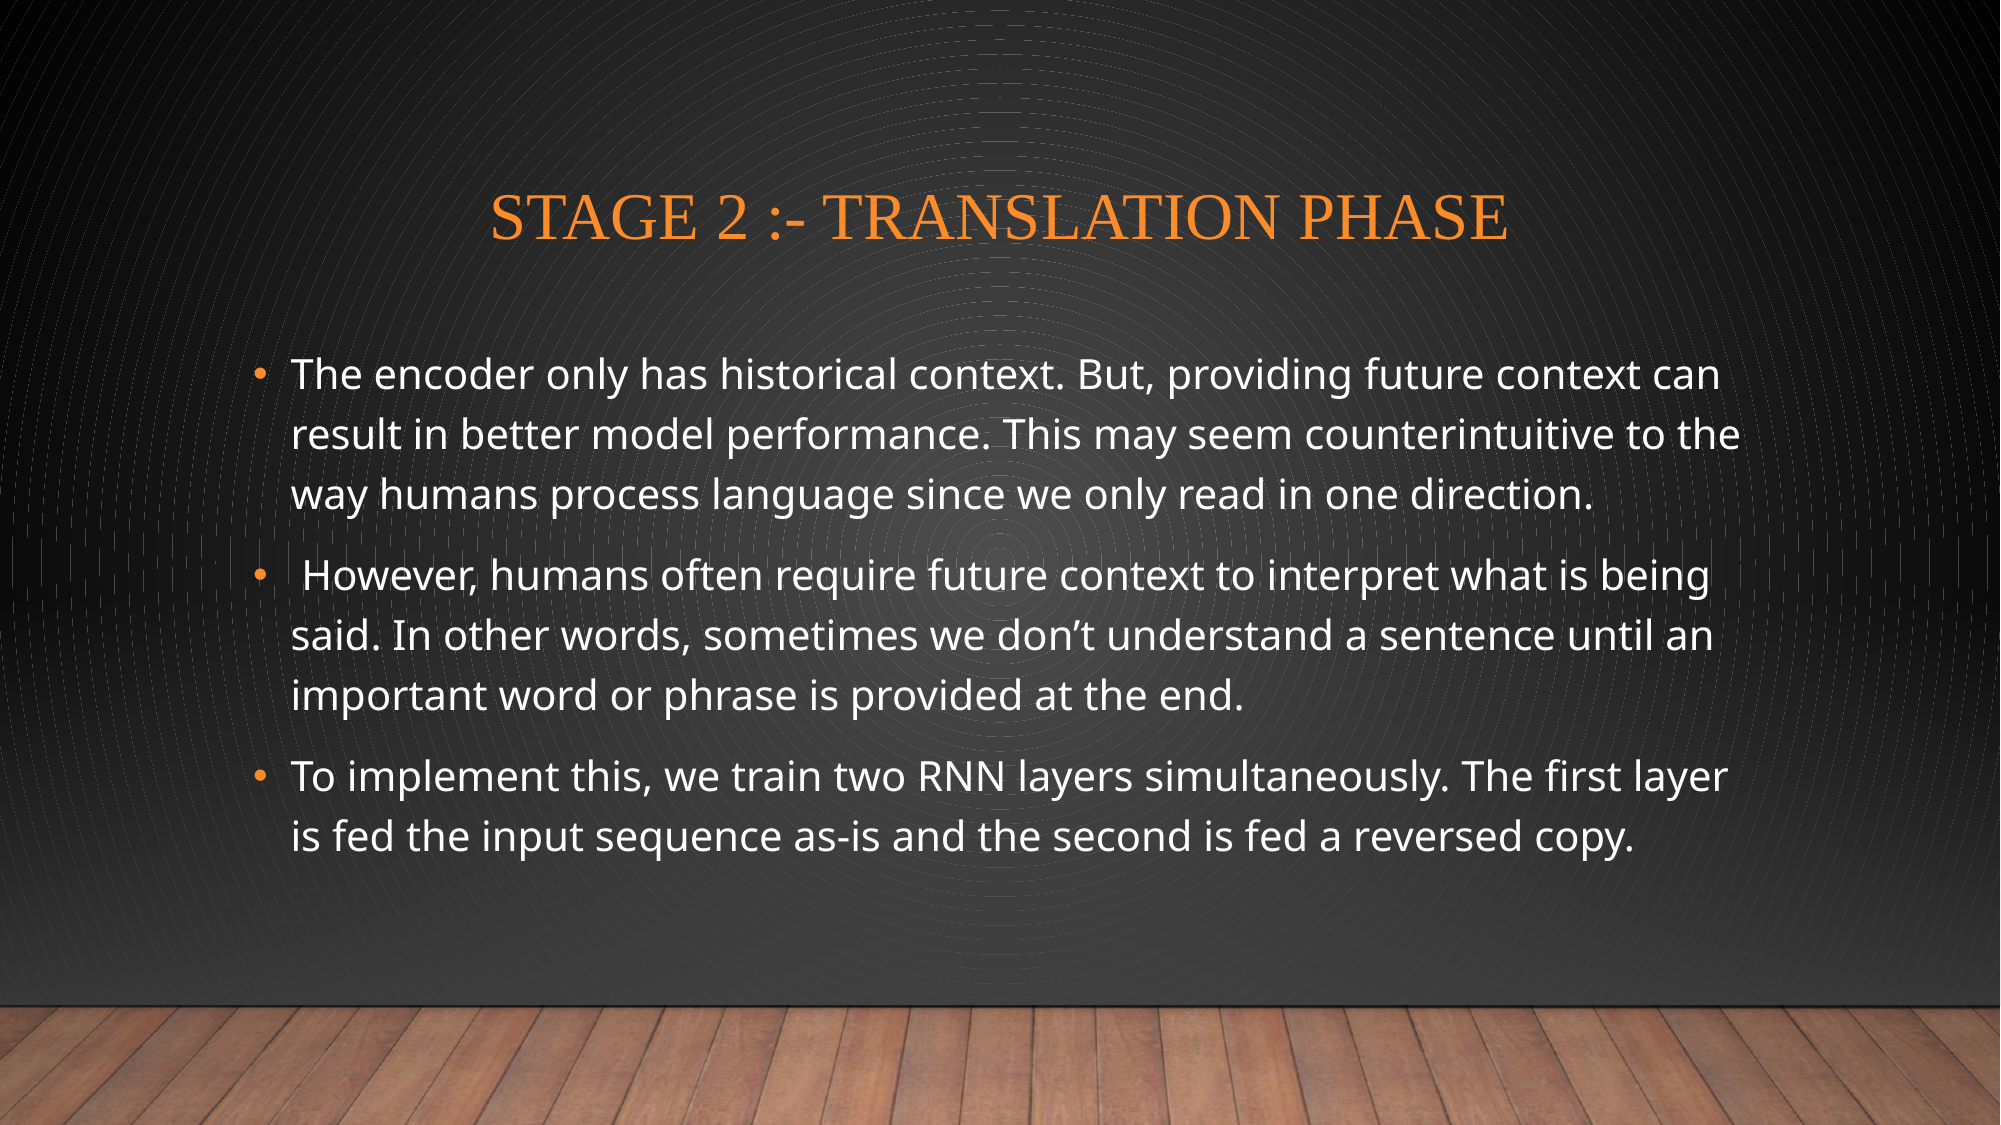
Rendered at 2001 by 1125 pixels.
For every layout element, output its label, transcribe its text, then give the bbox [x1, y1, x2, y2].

list The encoder only has historical context. But, providing future context can result in better model performance. This may seem counterintuitive to the way humans process language since we only read in one direction. However, humans often require future context to interpret what is being said. In other words, sometimes we don’t understand a sentence until an important word or phrase is provided at the end. To implement this, we train two RNN layers simultaneously. The first layer is fed the input sequence as-is and the second is fed a reversed copy. [238, 330, 1763, 897]
picture [0, 1005, 2000, 1125]
title Stage 2 :- Translation phase [238, 131, 1763, 305]
